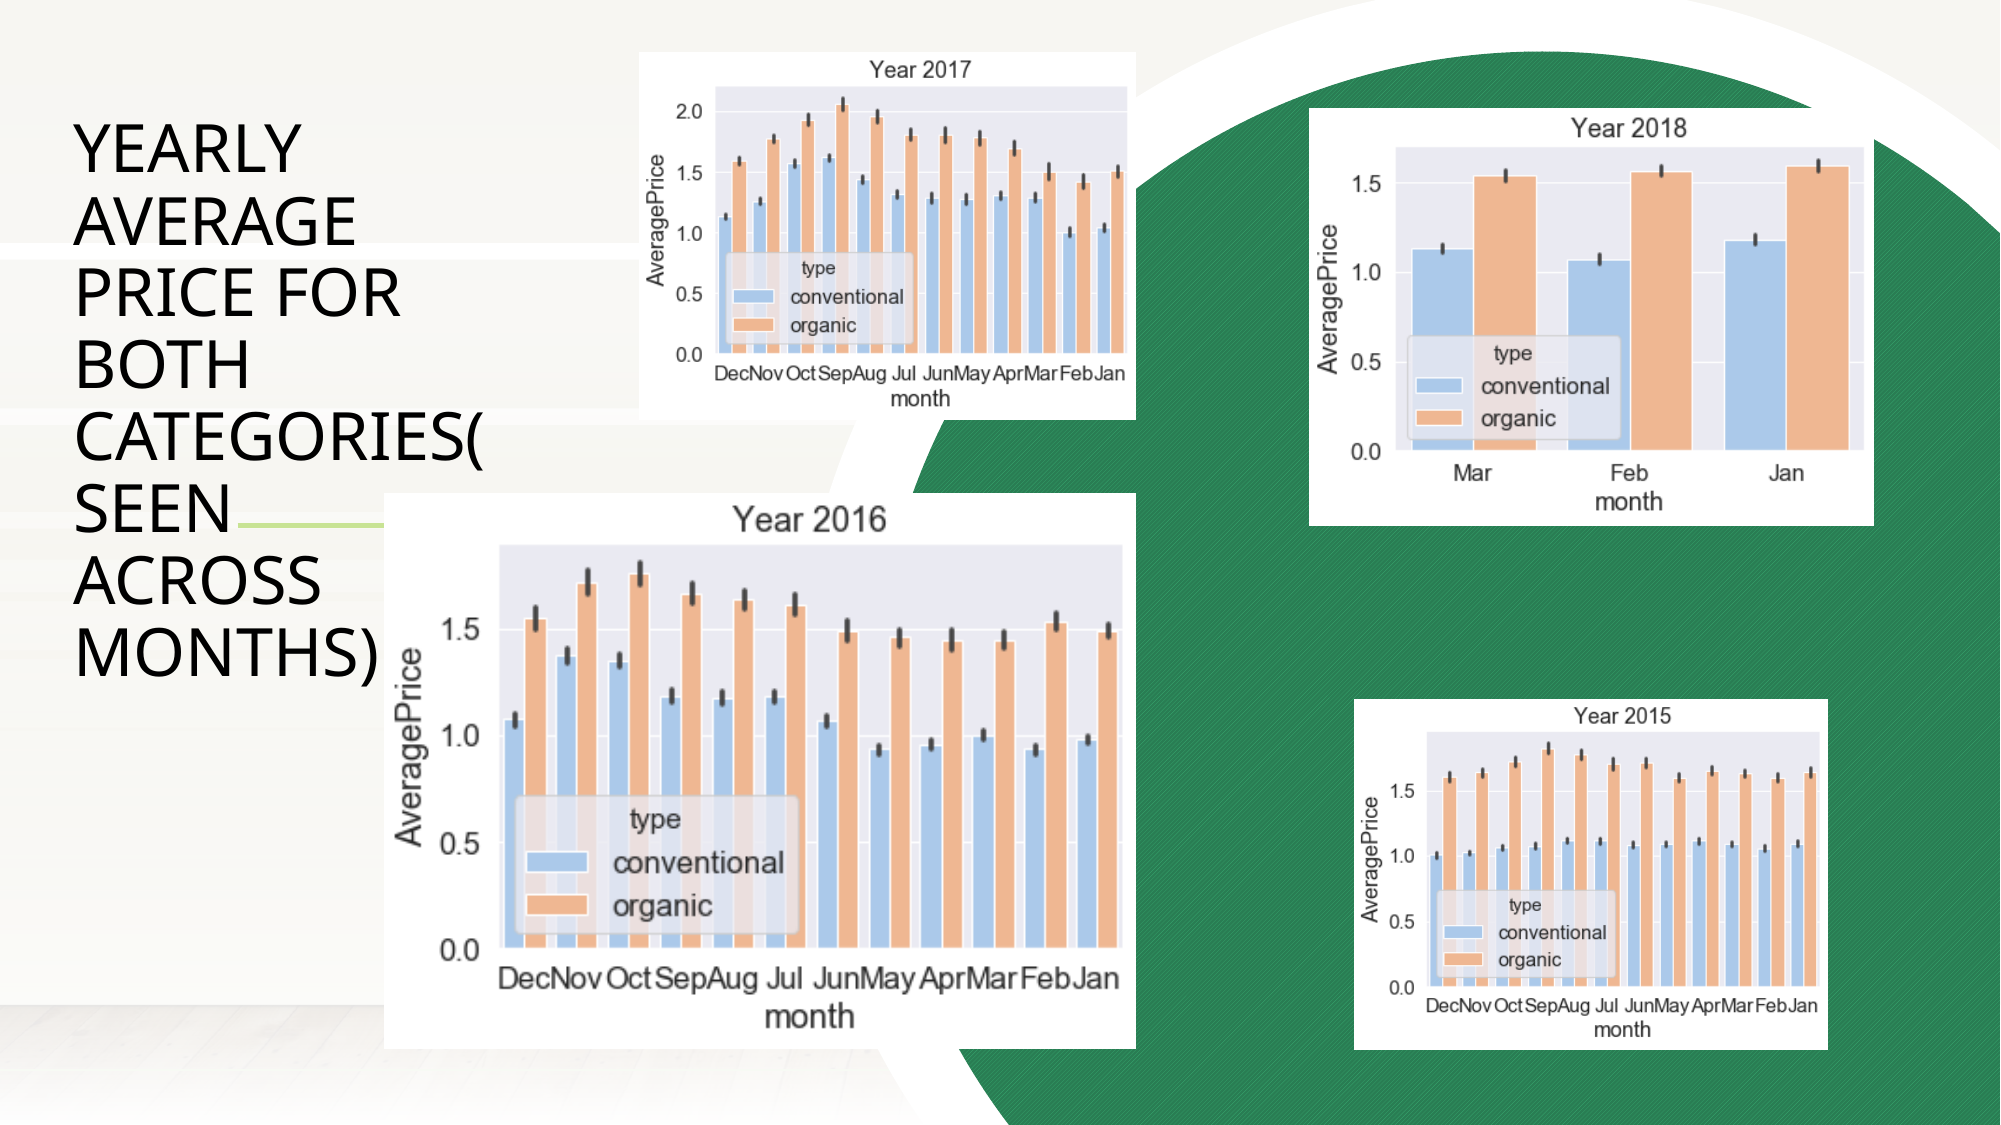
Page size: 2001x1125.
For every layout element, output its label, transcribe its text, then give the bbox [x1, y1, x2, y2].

picture [384, 492, 1136, 1049]
picture [1354, 699, 1829, 1051]
text_box Yearly AVERAGE PRICE for both categories(seen across months) [58, 108, 518, 699]
picture [639, 52, 1136, 420]
picture [1308, 107, 1874, 526]
